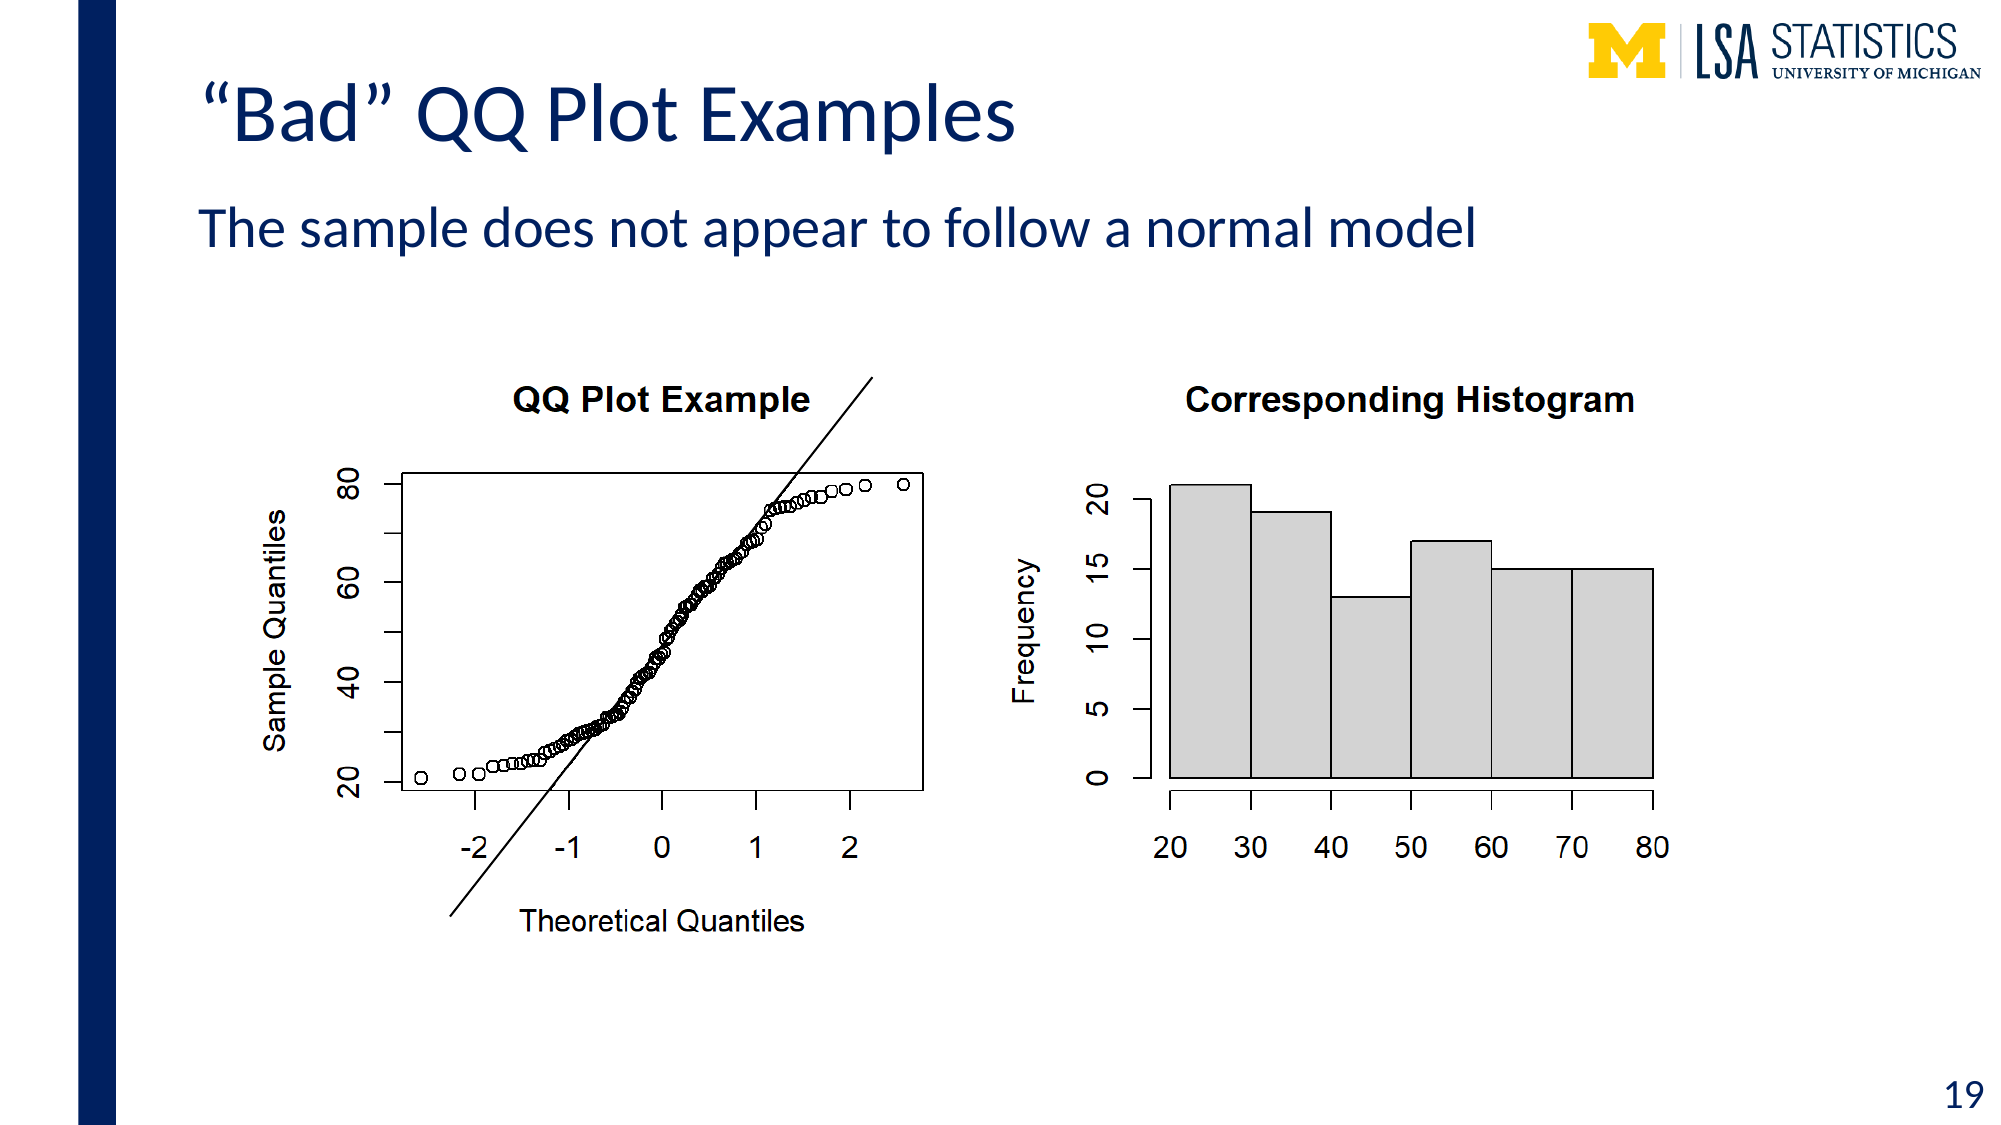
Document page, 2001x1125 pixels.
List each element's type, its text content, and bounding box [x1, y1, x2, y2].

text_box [251, 322, 1749, 978]
title “Bad” QQ Plot Examples [183, 63, 1842, 186]
picture [1578, 0, 2000, 90]
list The sample does not appear to follow a normal model [183, 187, 1842, 1045]
slide_number 19 [1738, 1058, 2000, 1125]
